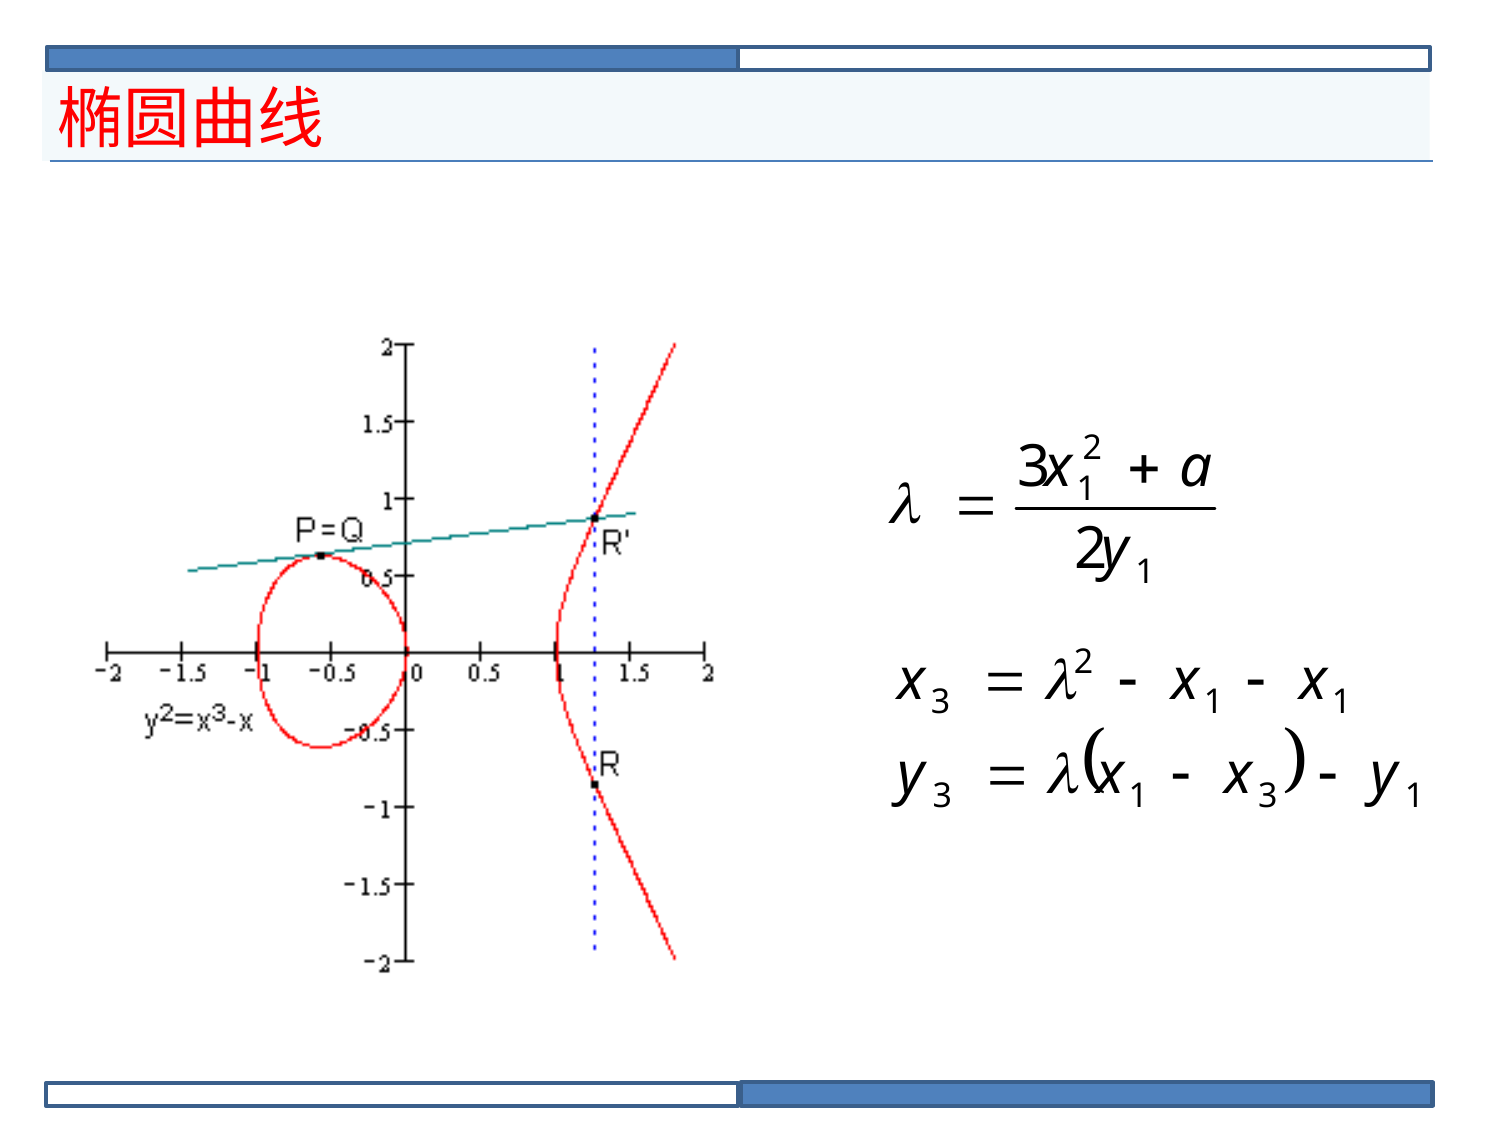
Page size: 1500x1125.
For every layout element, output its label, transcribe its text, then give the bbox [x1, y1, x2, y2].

text_box [44, 1081, 740, 1108]
text_box [736, 45, 1432, 72]
text_box [739, 1080, 1435, 1108]
title 椭圆曲线 [42, 70, 1430, 161]
picture [49, 314, 766, 988]
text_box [889, 633, 1433, 819]
text_box [45, 45, 736, 72]
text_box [879, 420, 1229, 597]
